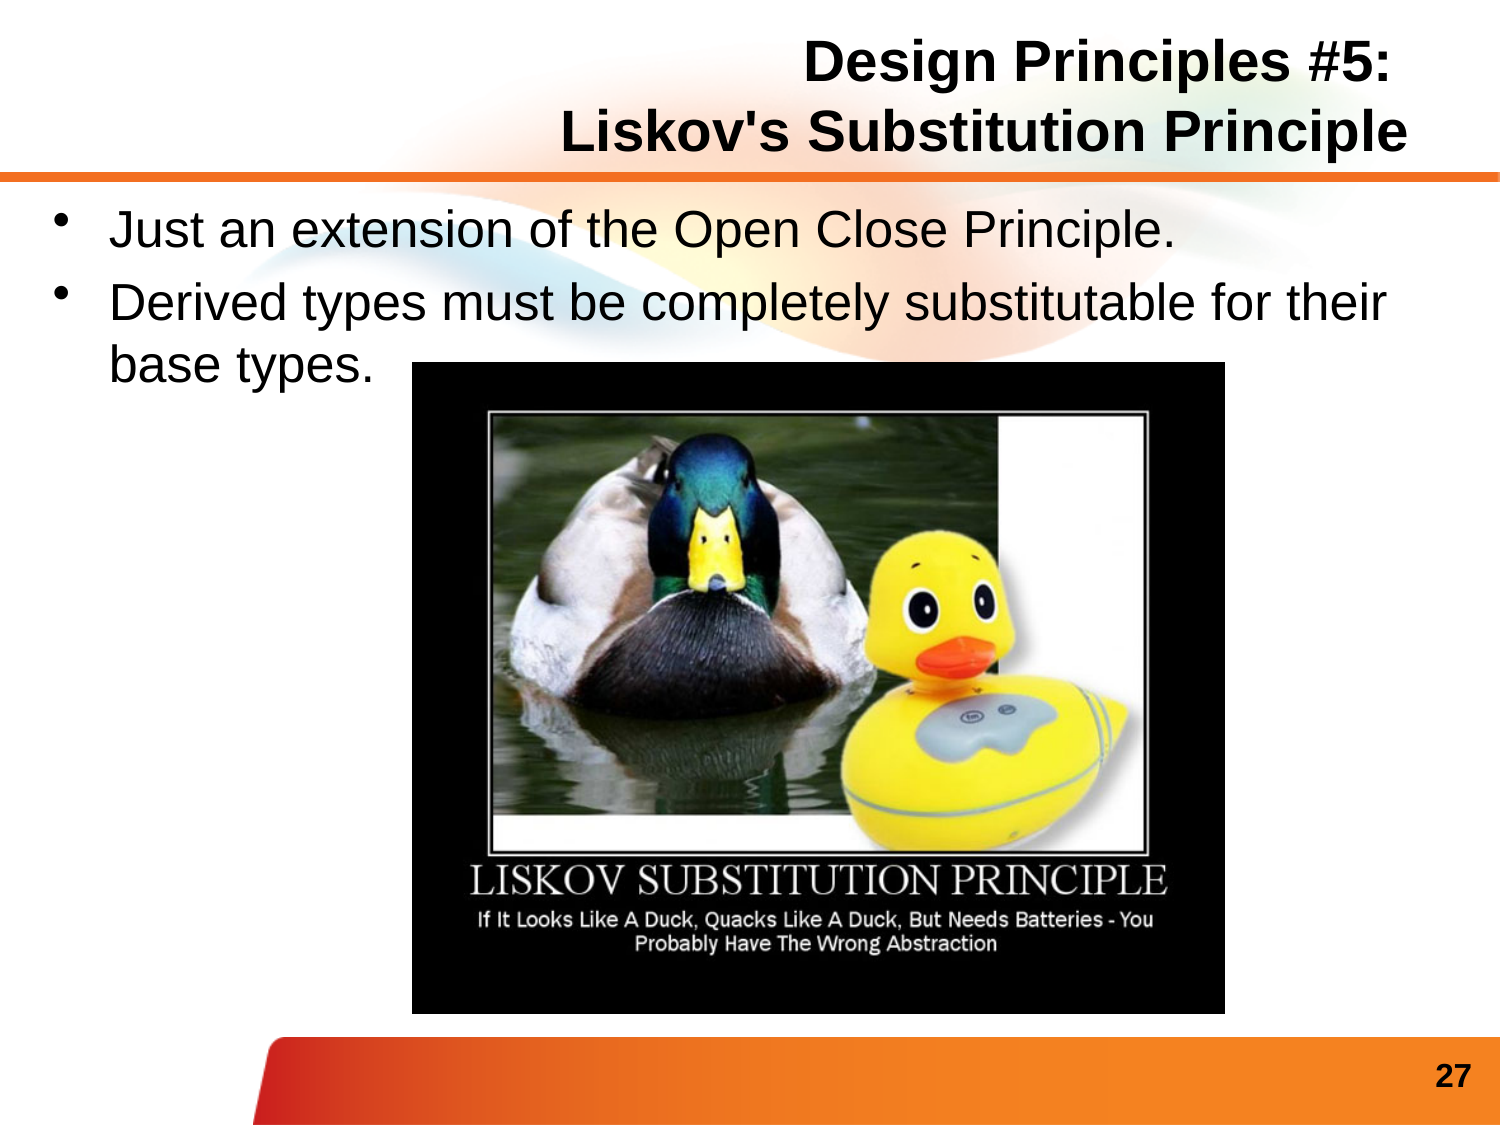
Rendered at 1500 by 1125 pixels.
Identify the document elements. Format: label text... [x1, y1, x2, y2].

title Design Principles #5: Liskov's Substitution Principle [437, 24, 1425, 161]
list Just an extension of the Open Close Principle. Derived types must be completely substitutable for their base types. [37, 187, 1463, 1088]
picture [0, 0, 1500, 187]
picture [253, 1037, 1500, 1125]
picture [412, 362, 1226, 1014]
